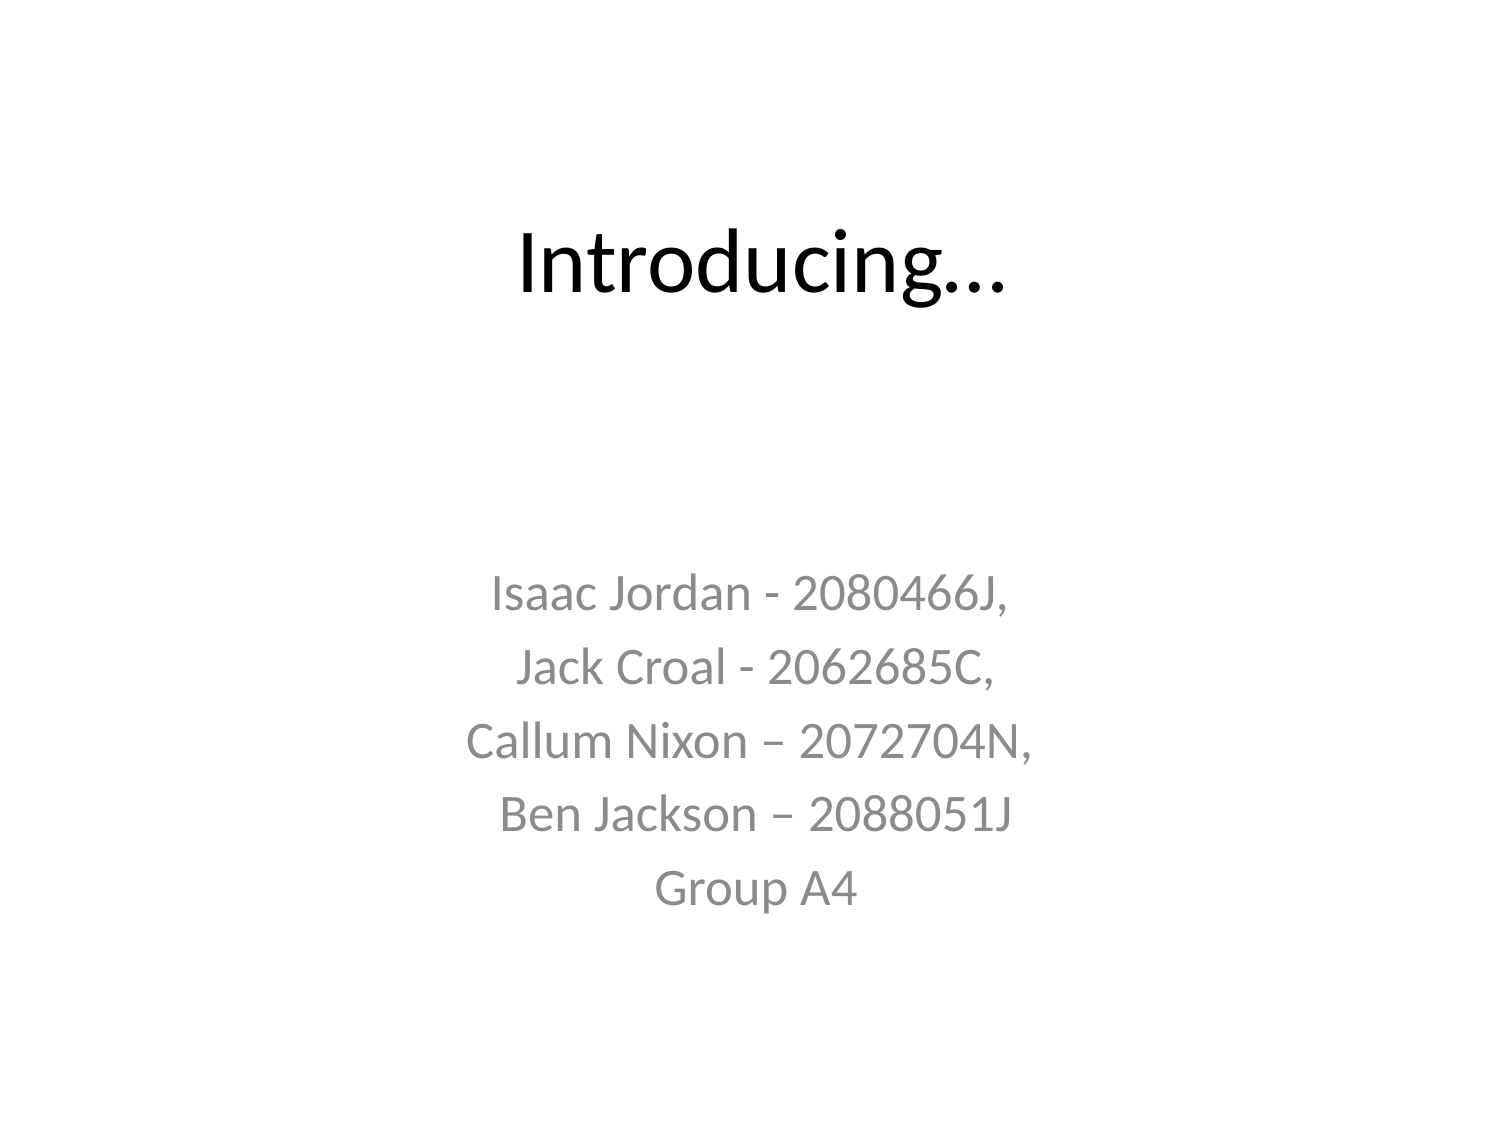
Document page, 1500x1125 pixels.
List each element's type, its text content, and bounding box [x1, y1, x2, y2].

title Introducing… [123, 172, 1399, 339]
subtitle Isaac Jordan - 2080466J, Jack Croal - 2062685C, Callum Nixon – 2072704N, Ben Jackson – 2088051J Group A4 [135, 550, 1376, 925]
